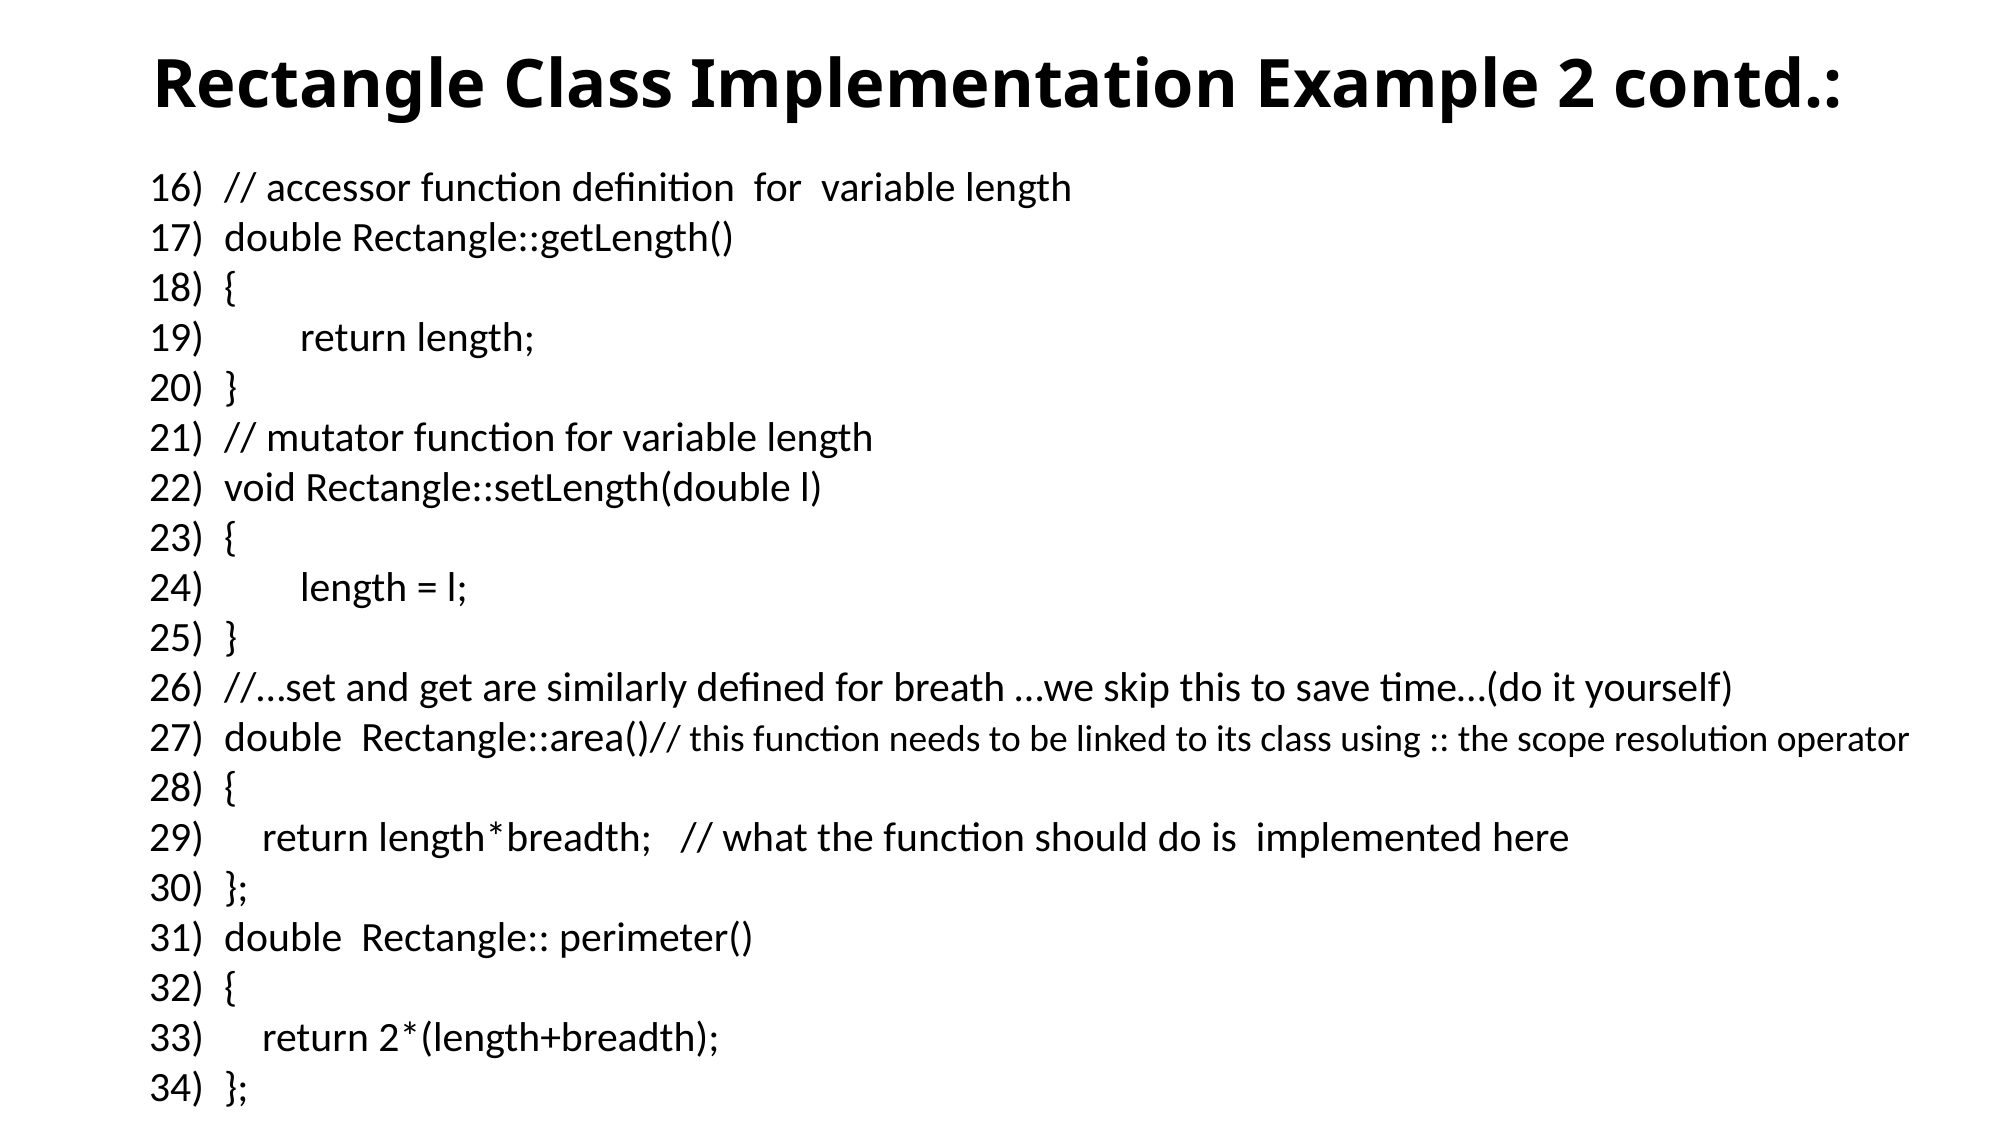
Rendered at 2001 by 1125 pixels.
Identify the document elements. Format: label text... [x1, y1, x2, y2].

title Rectangle Class Implementation Example 2 contd.: [137, 24, 1863, 148]
text_box // accessor function definition for variable length double Rectangle::getLength() { return length; } // mutator function for variable length void Rectangle::setLength(double l) { length = l; } //…set and get are similarly defined for breath …we skip this to save time…(do it yourself) double Rectangle::area()// this function needs to be linked to its class using :: the scope resolution operator { return length*breadth; // what the function should do is implemented here }; double Rectangle:: perimeter() { return 2*(length+breadth); }; [134, 152, 1938, 1118]
